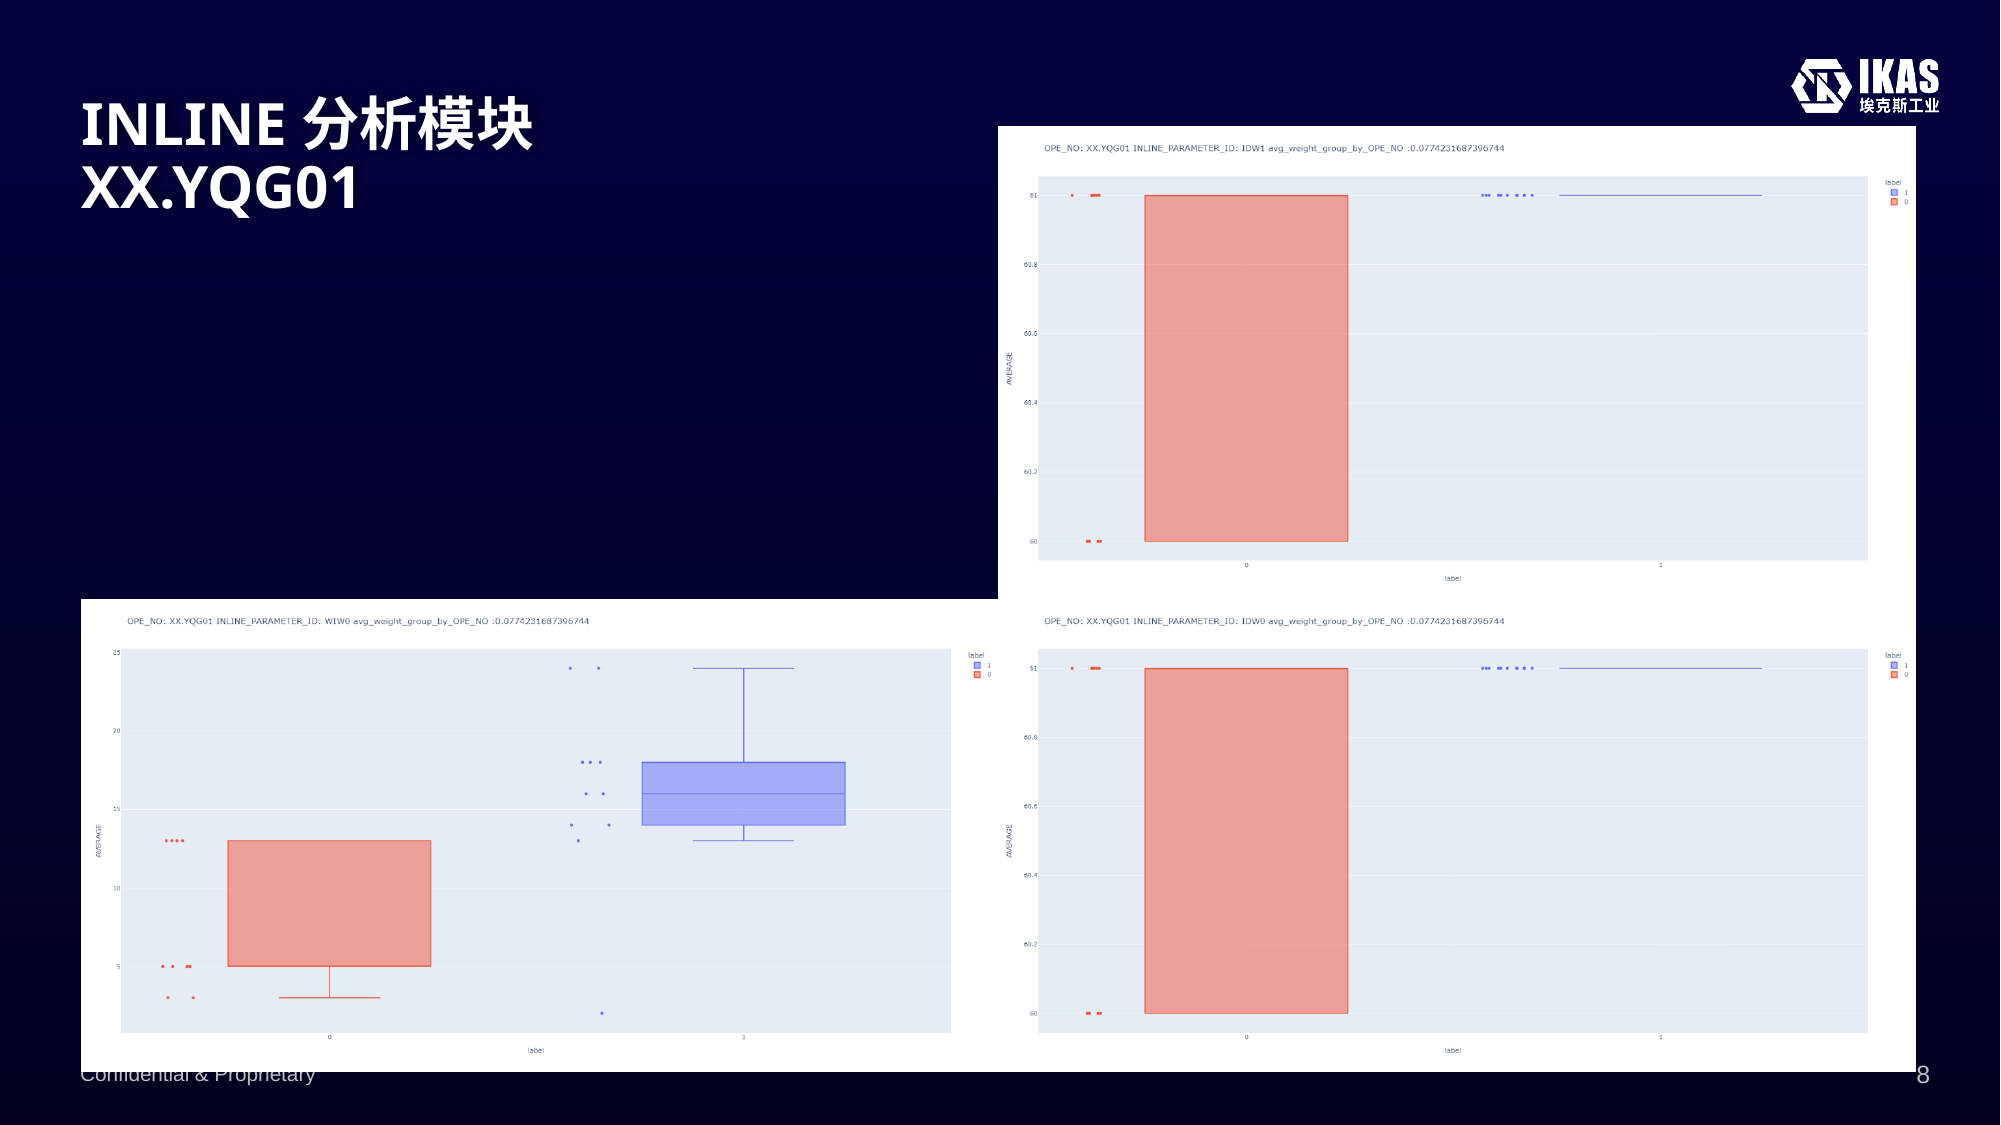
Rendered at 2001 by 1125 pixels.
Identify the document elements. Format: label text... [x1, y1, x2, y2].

title INLINE分析模块 XX.YQG01 [66, 69, 743, 247]
picture [1791, 59, 1939, 113]
picture [81, 126, 1916, 1072]
